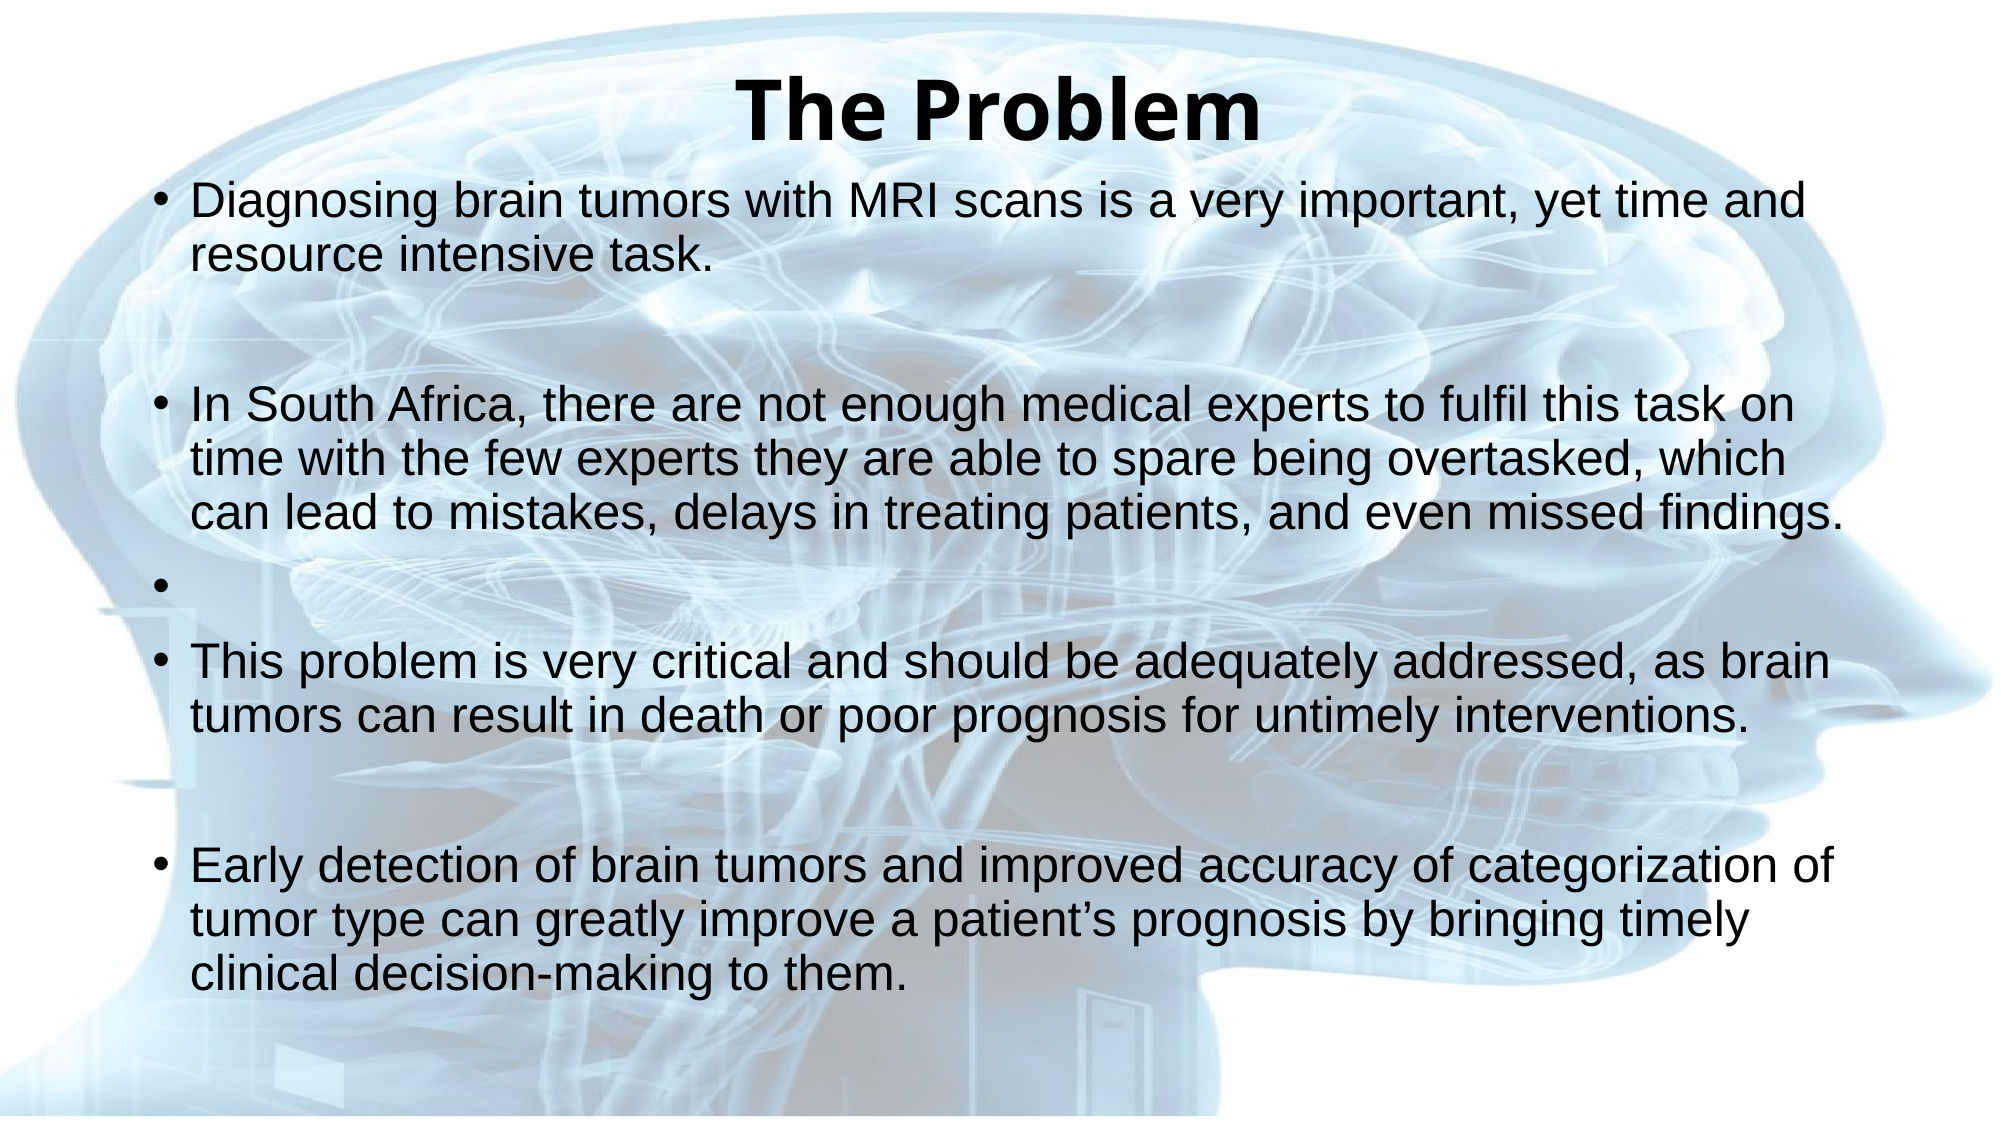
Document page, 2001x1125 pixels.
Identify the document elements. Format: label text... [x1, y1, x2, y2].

list Diagnosing brain tumors with MRI scans is a very important, yet time and resource intensive task. In South Africa, there are not enough medical experts to fulfil this task on time with the few experts they are able to spare being overtasked, which can lead to mistakes, delays in treating patients, and even missed findings. This problem is very critical and should be adequately addressed, as brain tumors can result in death or poor prognosis for untimely interventions. Early detection of brain tumors and improved accuracy of categorization of tumor type can greatly improve a patient’s prognosis by bringing timely clinical decision-making to them. [137, 167, 1863, 1014]
title The Problem [137, 59, 1863, 167]
picture [0, 0, 2001, 1125]
